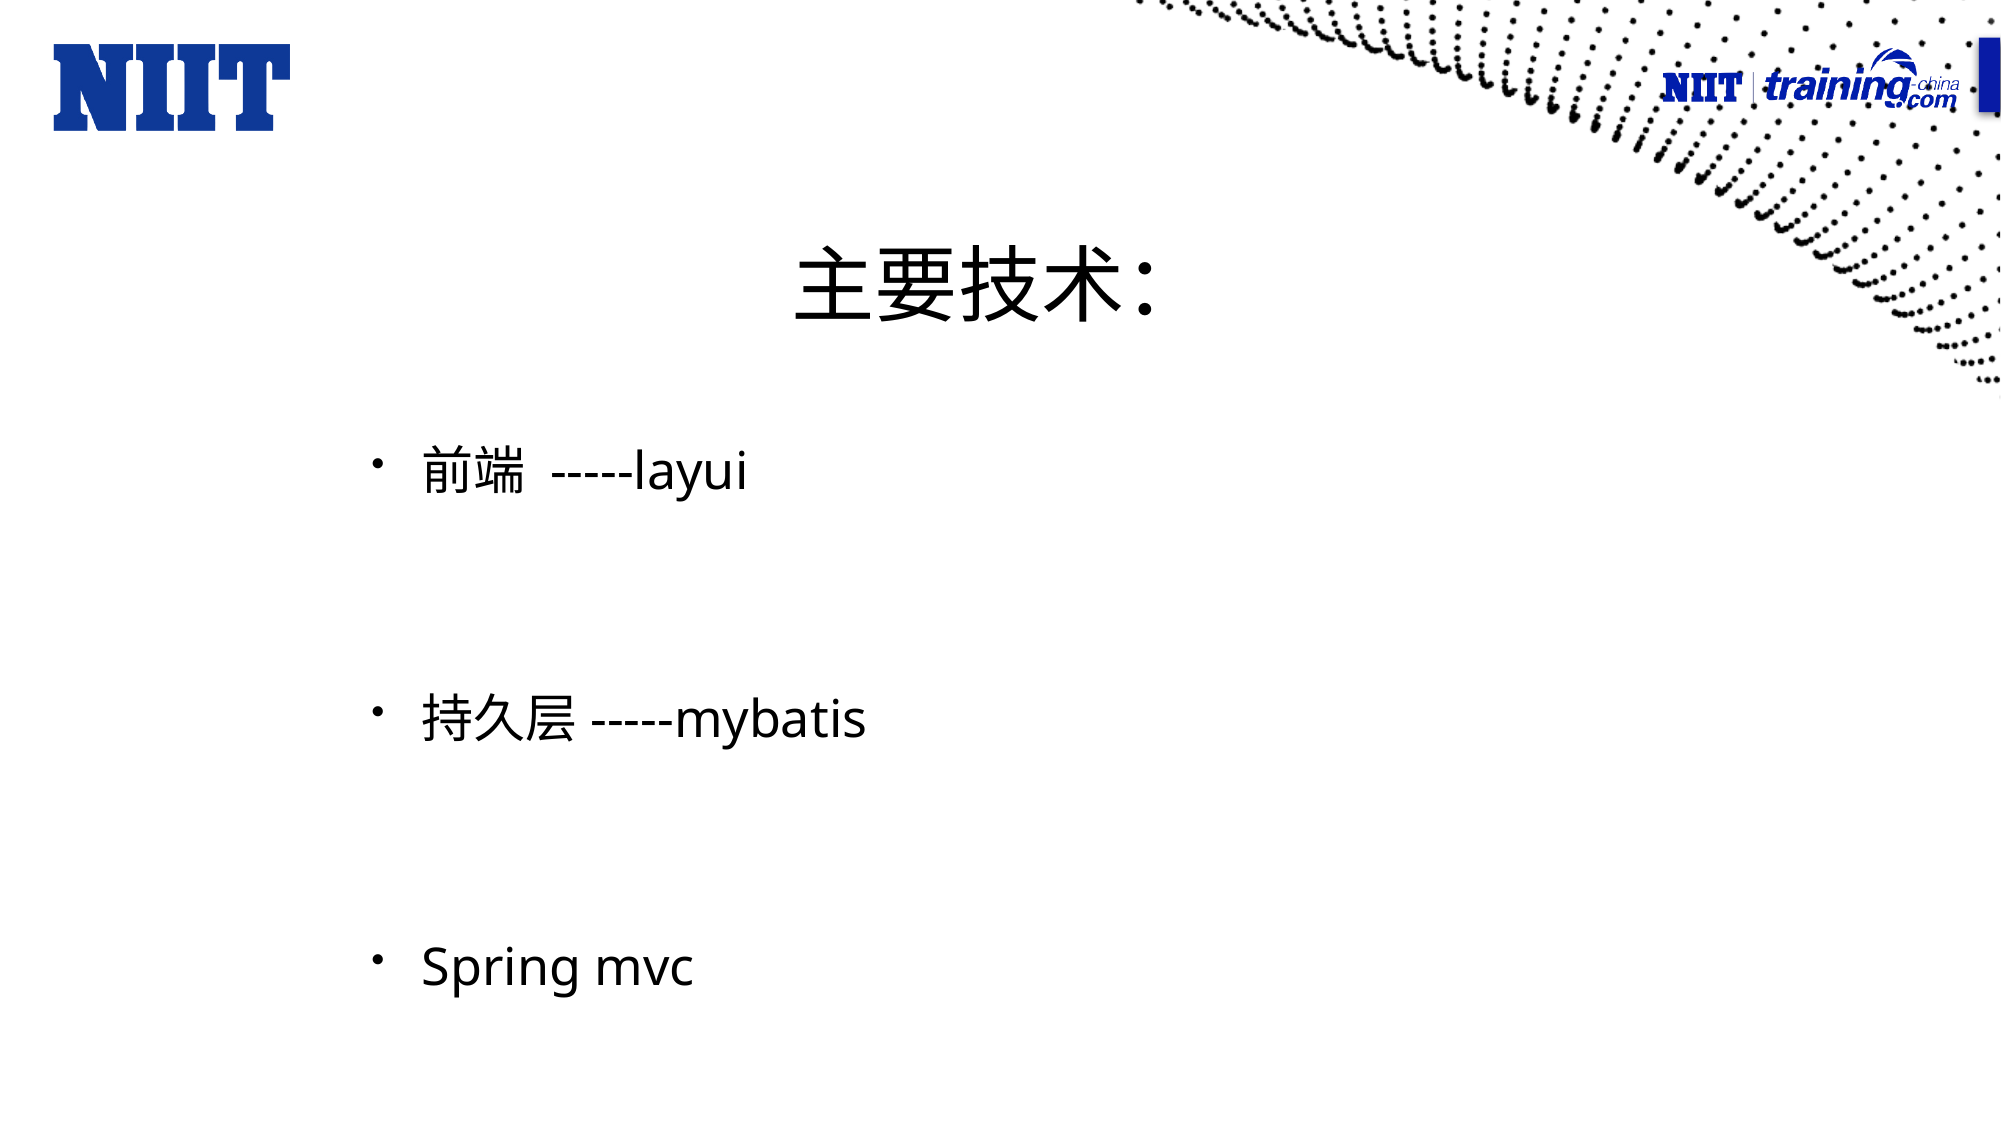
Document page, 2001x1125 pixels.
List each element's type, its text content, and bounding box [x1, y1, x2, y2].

title 主要技术： [359, 157, 1641, 407]
list 前端 -----layui 持久层-----mybatis Spring mvc [359, 425, 1641, 1087]
picture [32, 17, 313, 158]
picture [799, 0, 2001, 1002]
